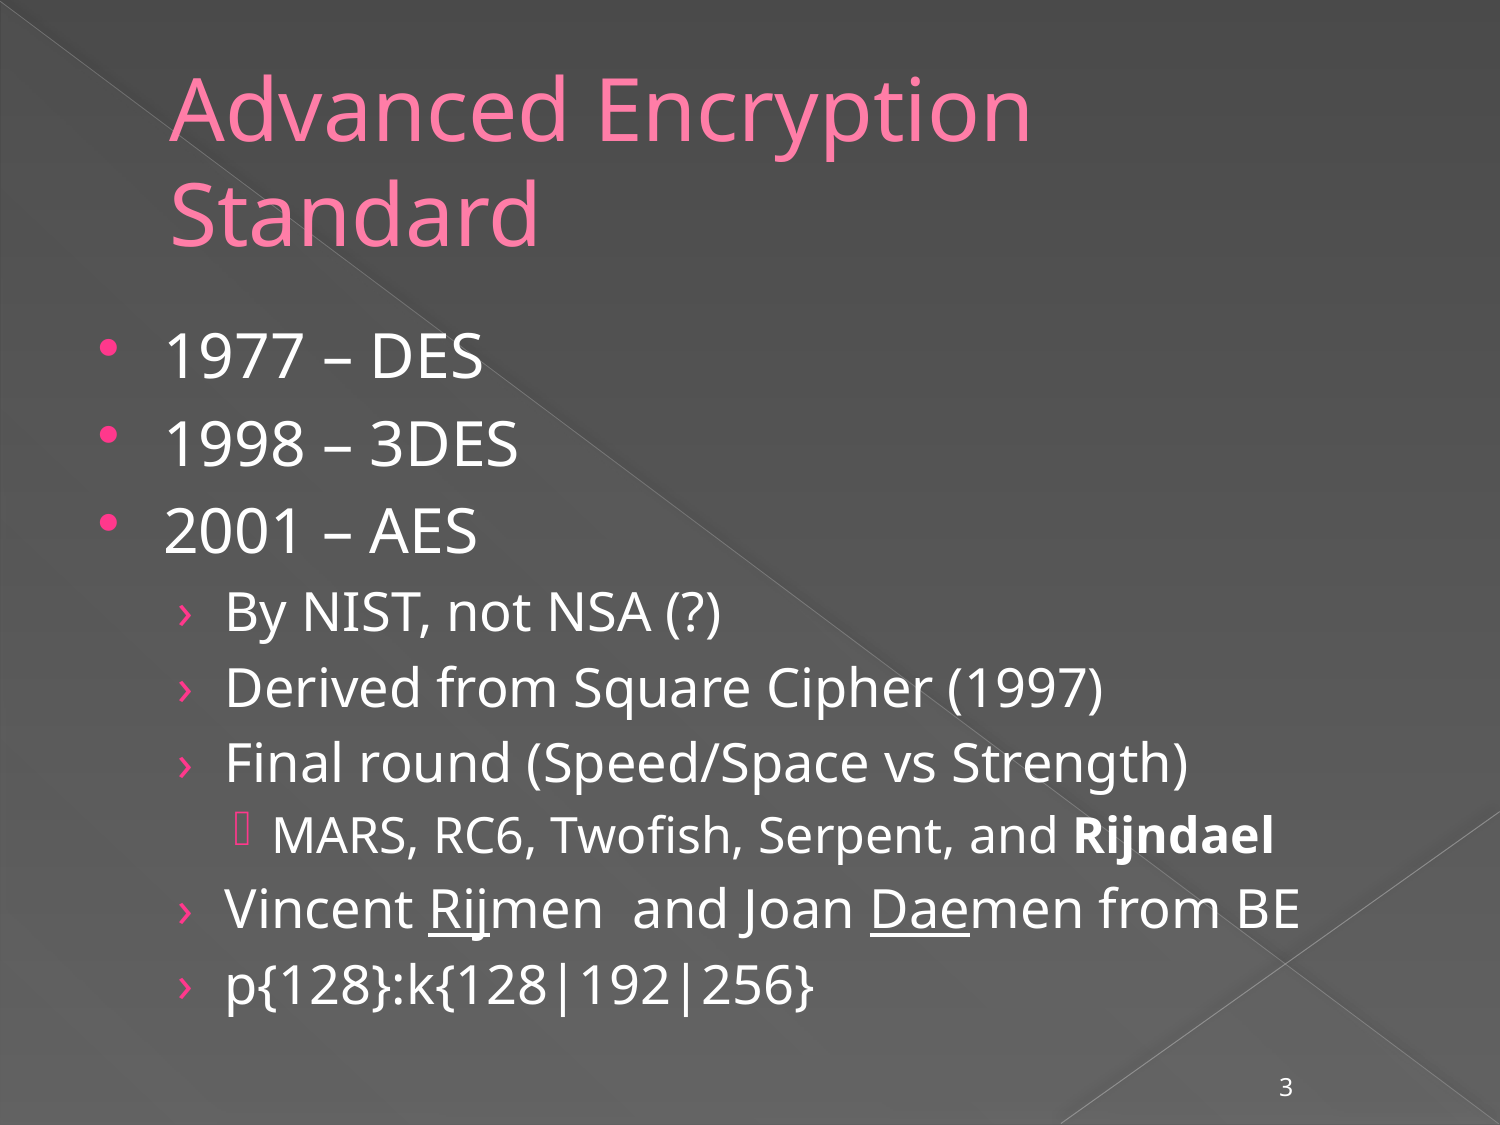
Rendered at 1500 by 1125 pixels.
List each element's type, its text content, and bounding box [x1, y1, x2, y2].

title Advanced Encryption Standard [75, 43, 1425, 274]
slide_number 3 [1245, 1063, 1328, 1113]
list 1977 – DES 1998 – 3DES 2001 – AES By NIST, not NSA (?) Derived from Square Cipher (1997) Final round (Speed/Space vs Strength) MARS, RC6, Twofish, Serpent, and Rijndael Vincent Rijmen and Joan Daemen from BE p{128}:k{128|192|256} [75, 308, 1425, 1059]
